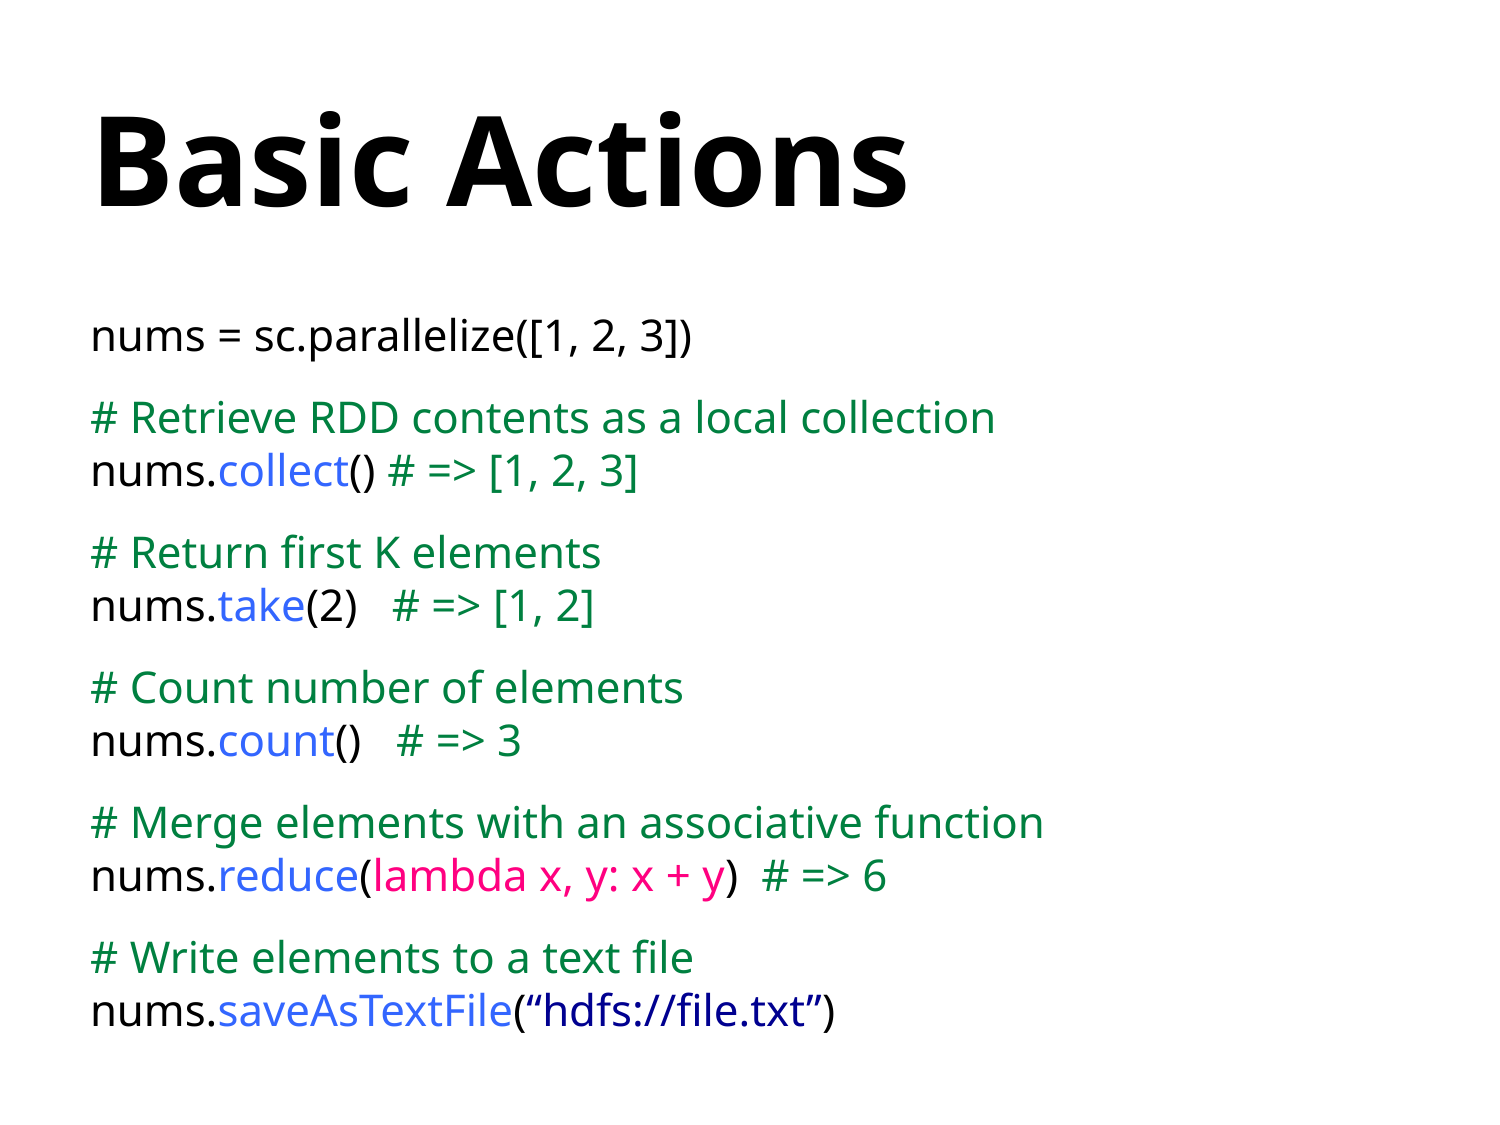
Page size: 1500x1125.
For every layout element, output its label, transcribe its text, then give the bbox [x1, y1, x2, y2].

list nums = sc.parallelize([1, 2, 3]) # Retrieve RDD contents as a local collection nums.collect() # => [1, 2, 3] # Return first K elements nums.take(2) # => [1, 2] # Count number of elements nums.count() # => 3 # Merge elements with an associative function nums.reduce(lambda x, y: x + y) # => 6 # Write elements to a text file nums.saveAsTextFile(“hdfs://file.txt”) [74, 299, 1451, 1036]
title Basic Actions [74, 62, 1426, 251]
